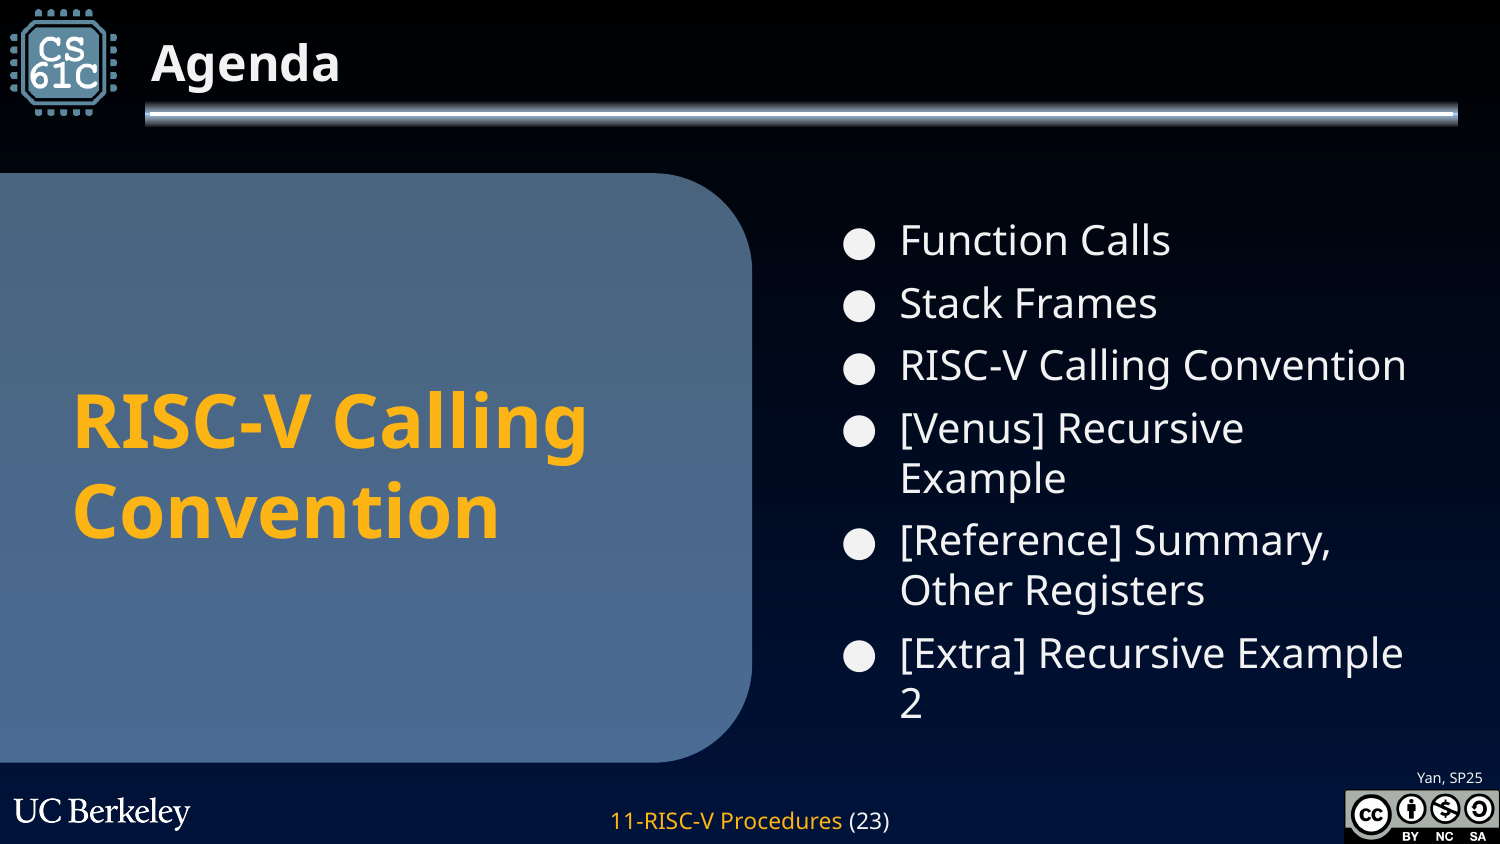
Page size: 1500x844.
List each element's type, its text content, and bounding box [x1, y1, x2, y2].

picture [1344, 789, 1500, 844]
title RISC-V Calling Convention [56, 229, 703, 697]
picture [10, 9, 117, 116]
picture [13, 797, 191, 831]
